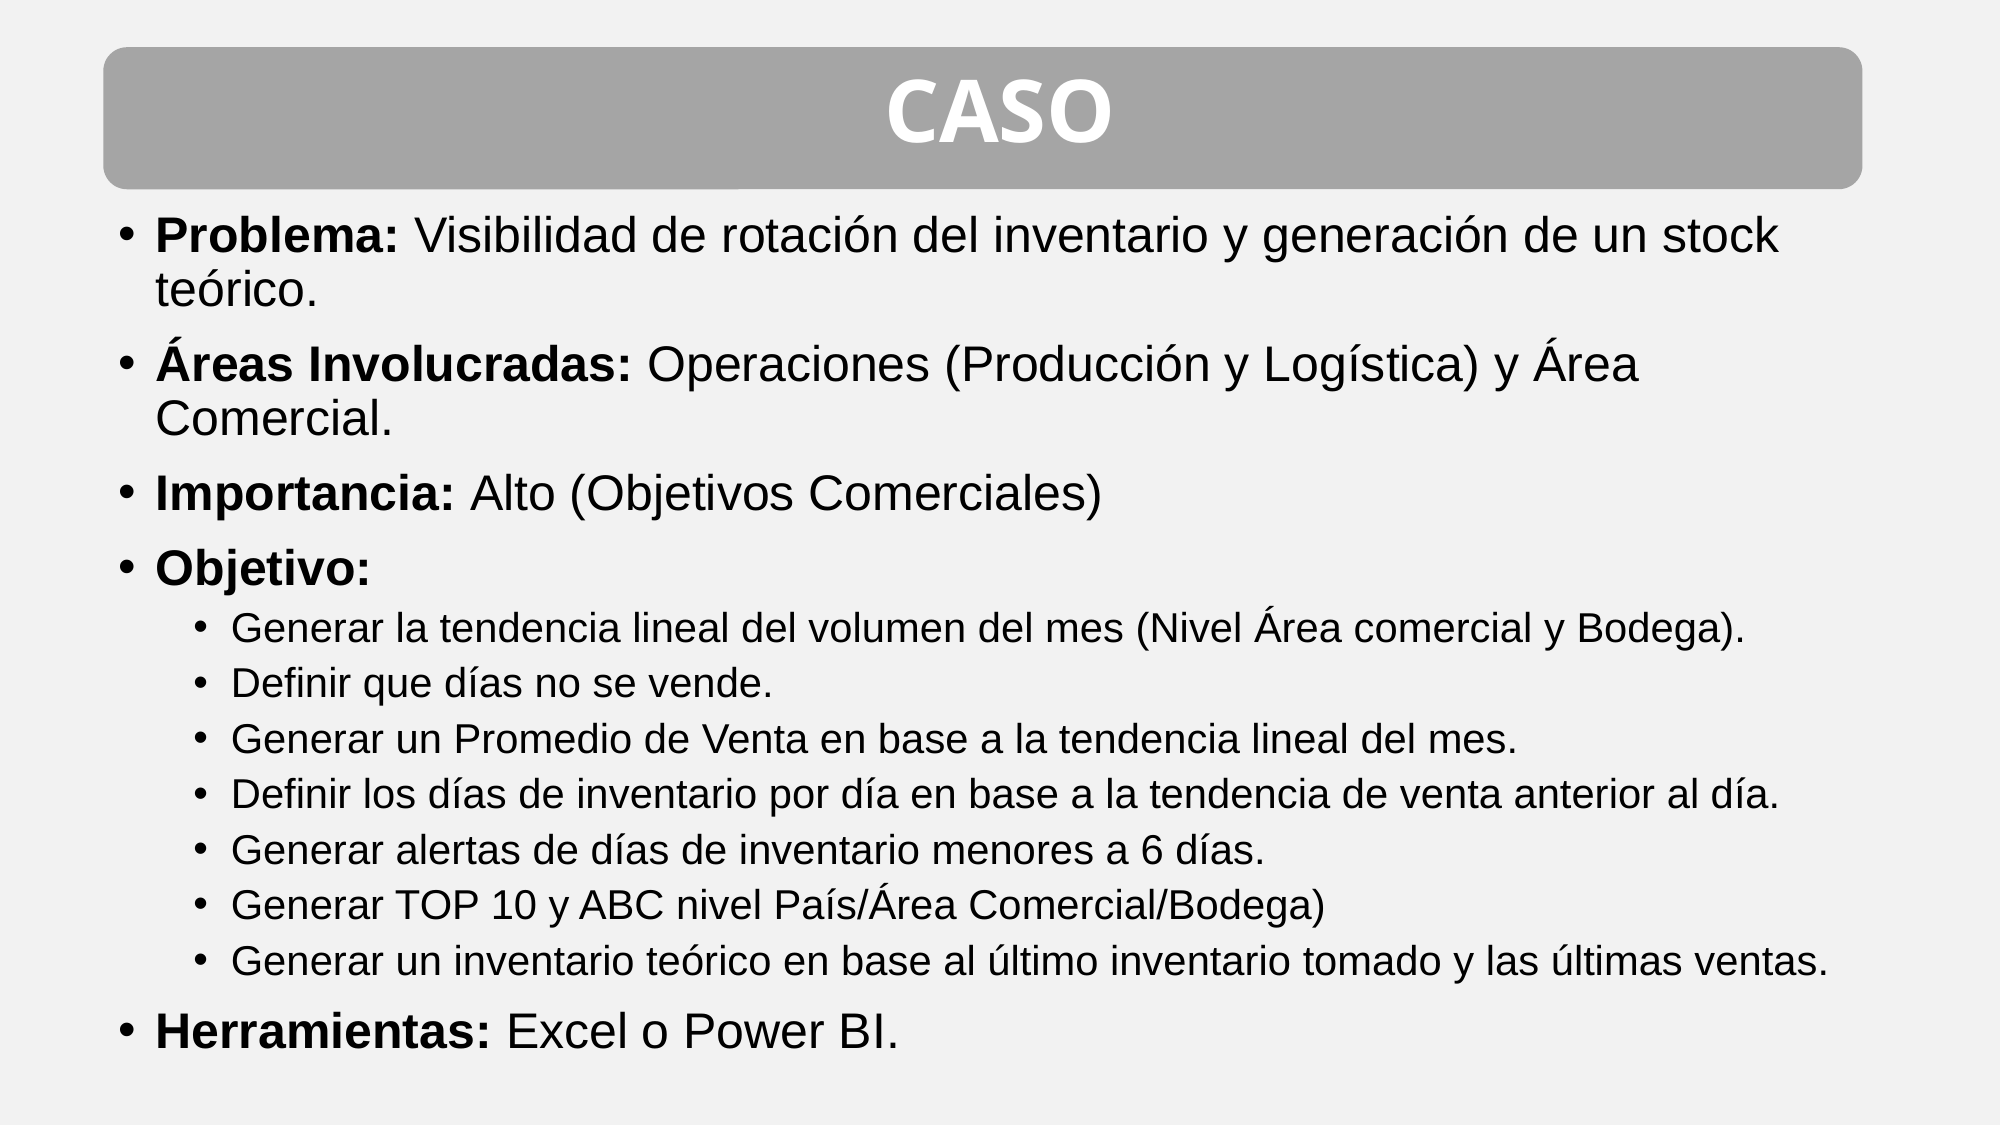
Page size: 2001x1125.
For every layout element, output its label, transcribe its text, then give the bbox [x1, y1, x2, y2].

text_box [103, 47, 1862, 190]
title CASO [137, 59, 1863, 170]
list Problema: Visibilidad de rotación del inventario y generación de un stock teórico. Áreas Involucradas: Operaciones (Producción y Logística) y Área Comercial. Importancia: Alto (Objetivos Comerciales) Objetivo: Generar la tendencia lineal del volumen del mes (Nivel Área comercial y Bodega). Definir que días no se vende. Generar un Promedio de Venta en base a la tendencia lineal del mes. Definir los días de inventario por día en base a la tendencia de venta anterior al día. Generar alertas de días de inventario menores a 6 días. Generar TOP 10 y ABC nivel País/Área Comercial/Bodega) Generar un inventario teórico en base al último inventario tomado y las últimas ventas. Herramientas: Excel o Power BI. [103, 201, 1863, 1078]
